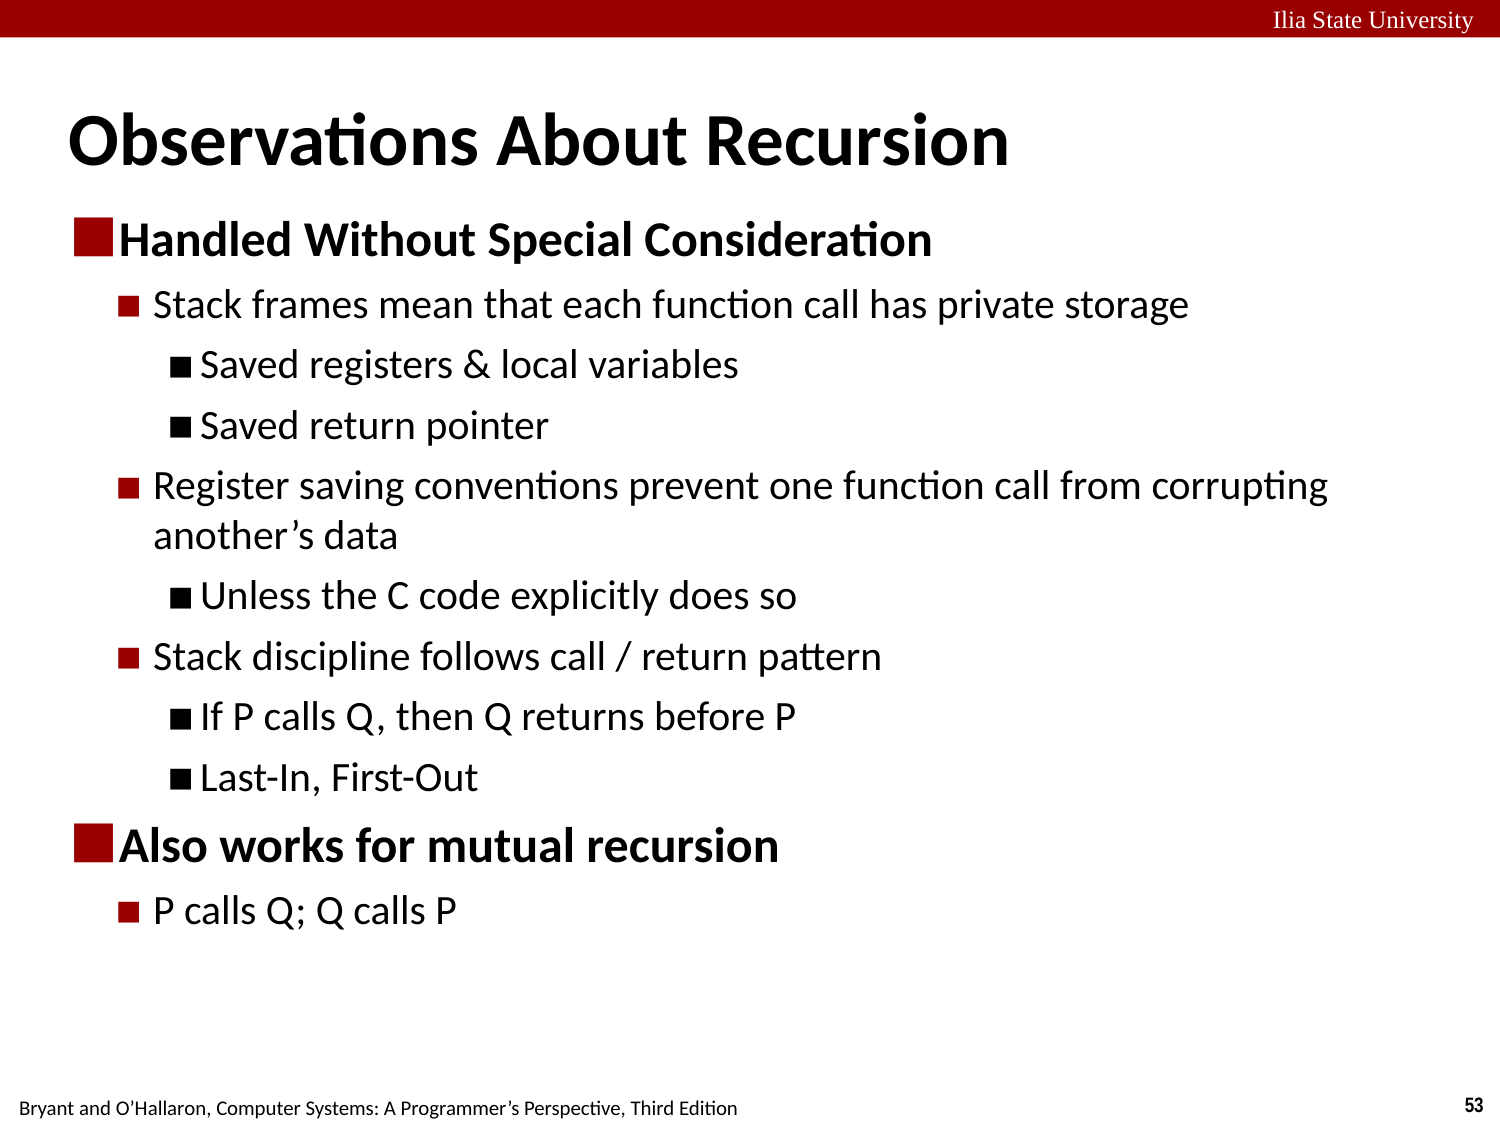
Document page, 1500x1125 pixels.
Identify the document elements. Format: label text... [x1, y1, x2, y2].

text_box [0, 0, 1500, 38]
list Handled Without Special Consideration Stack frames mean that each function call has private storage Saved registers & local variables Saved return pointer Register saving conventions prevent one function call from corrupting another’s data Unless the C code explicitly does so Stack discipline follows call / return pattern If P calls Q, then Q returns before P Last-In, First-Out Also works for mutual recursion P calls Q; Q calls P [62, 200, 1438, 1092]
title Observations About Recursion [62, 41, 1438, 200]
text_box Ilia State University [1272, 3, 1500, 33]
